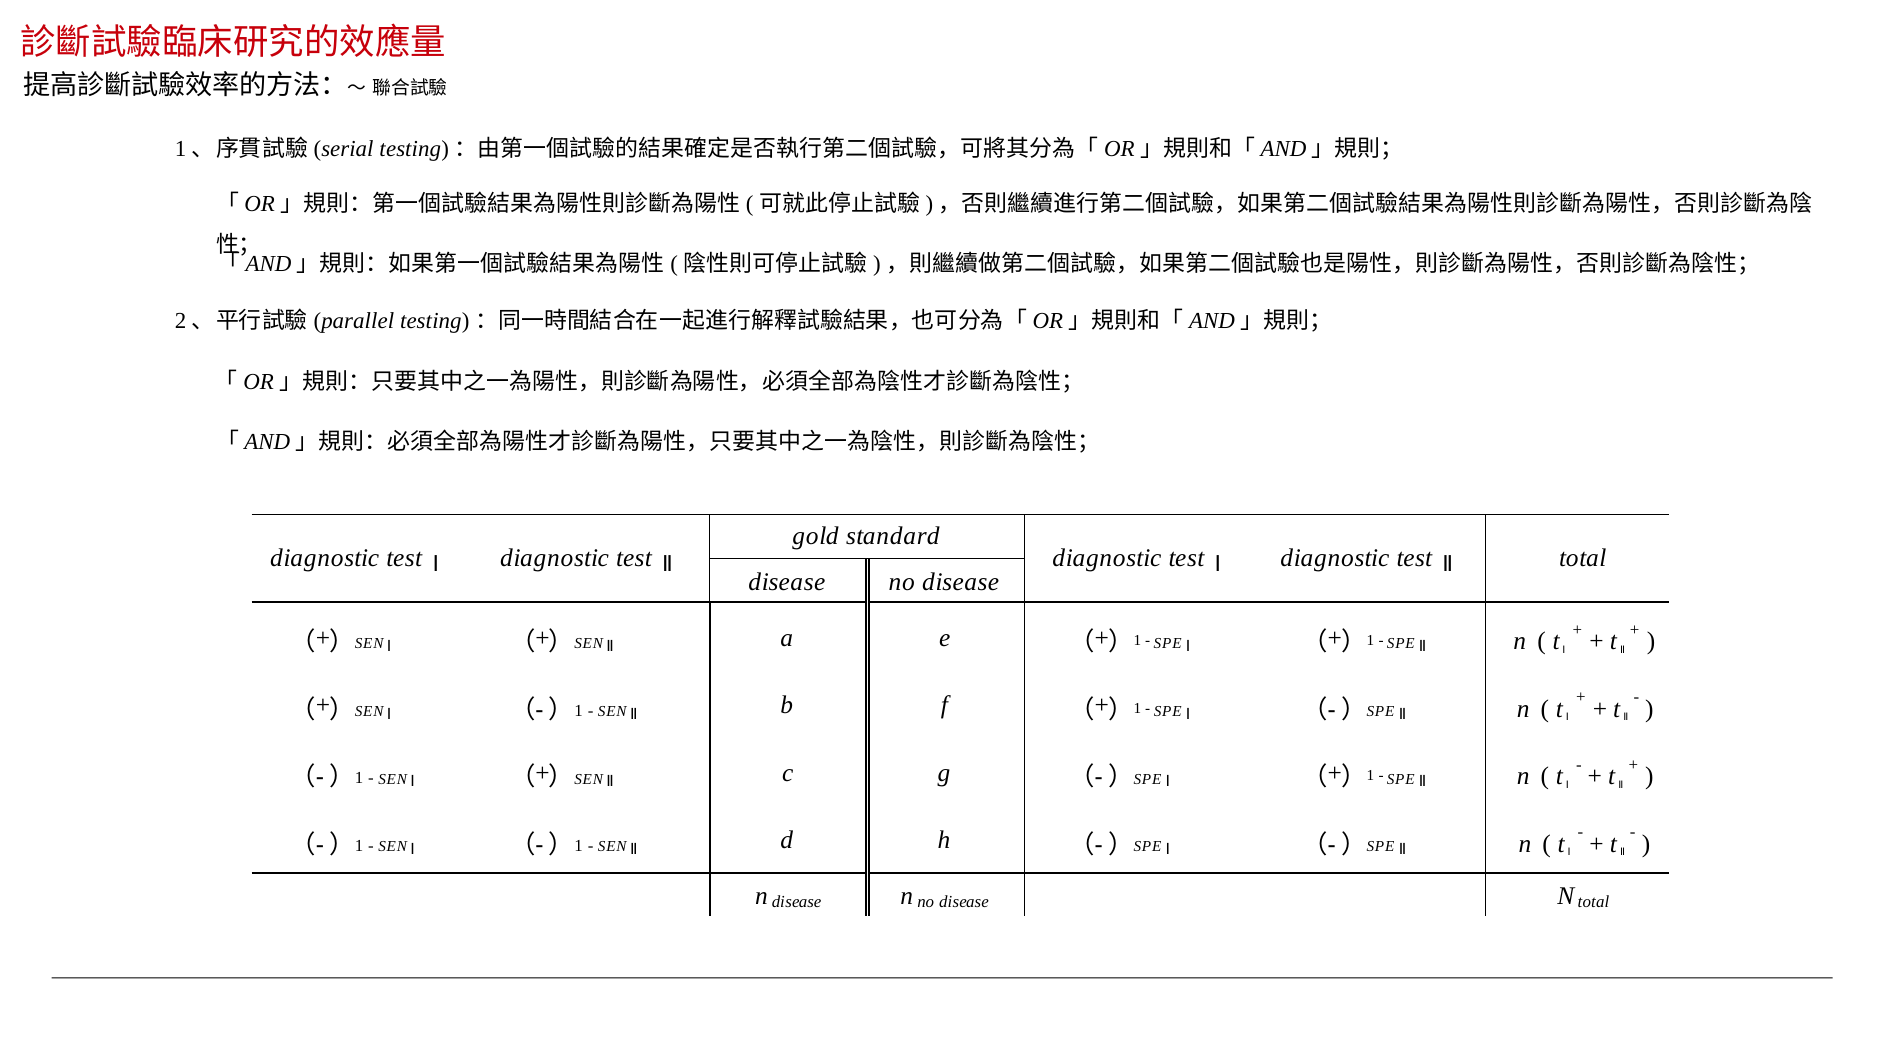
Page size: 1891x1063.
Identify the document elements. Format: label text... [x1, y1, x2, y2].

text_box 診斷試驗臨床研究的效應量 [5, 4, 1404, 76]
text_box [159, 112, 1833, 918]
text_box 提高診斷試驗效率的方法：～ 聯合試驗 [8, 59, 1324, 107]
